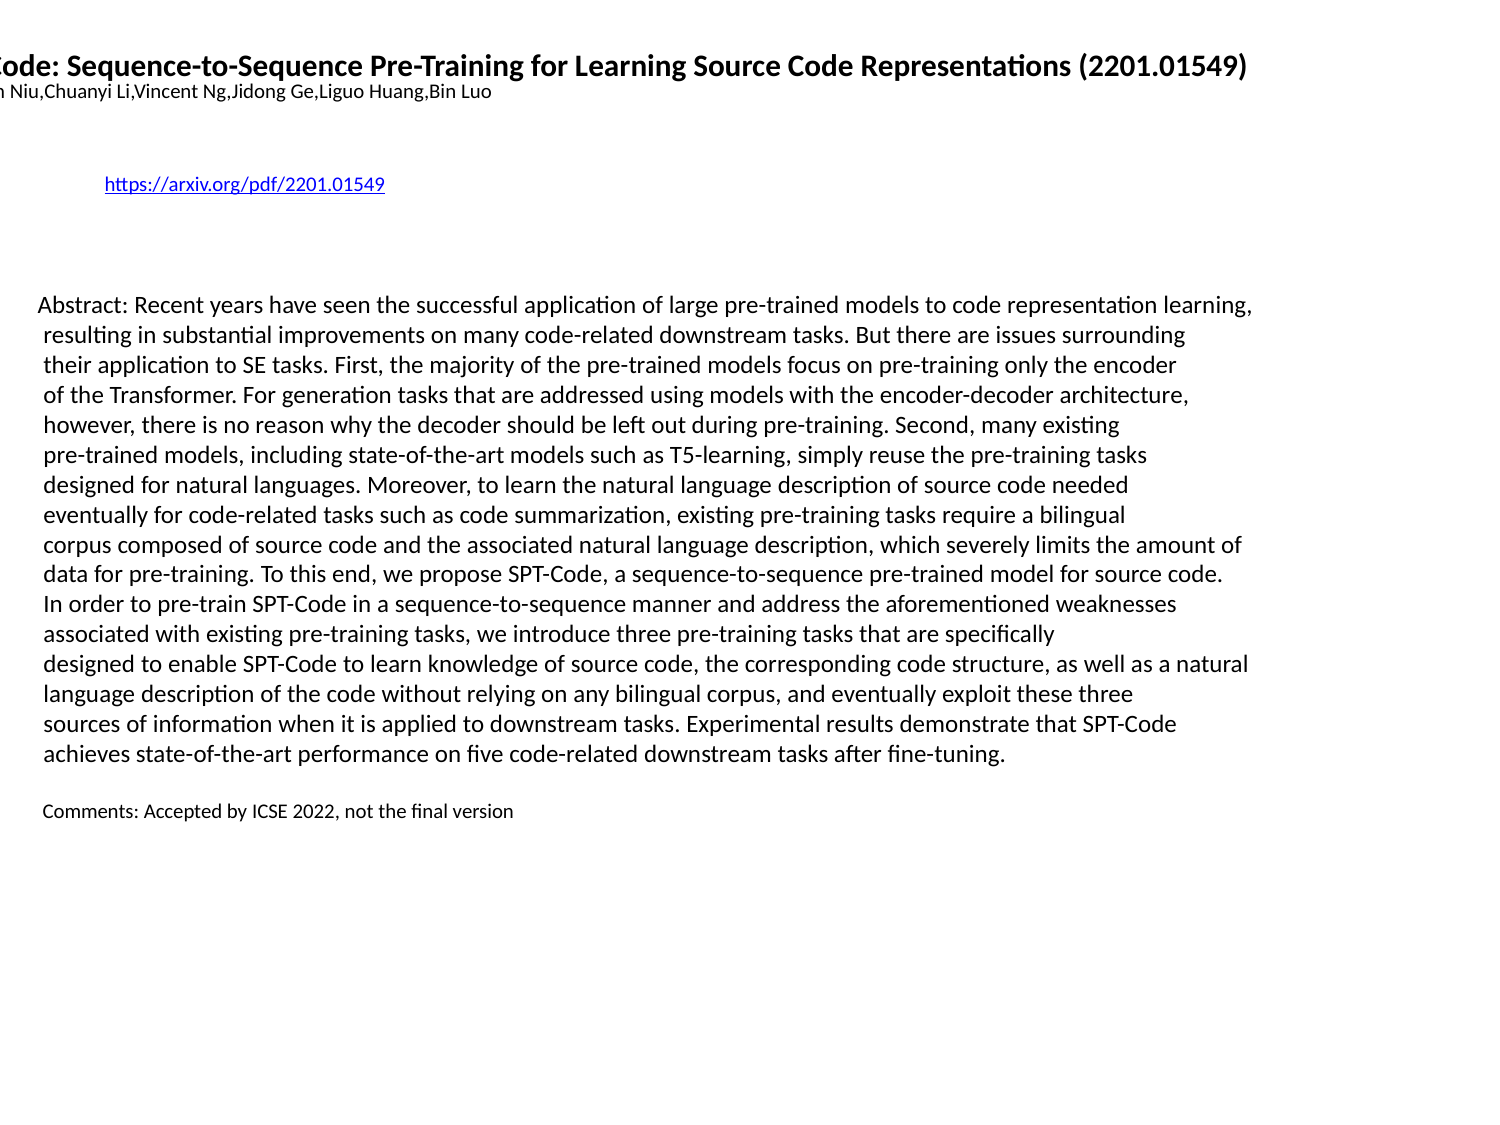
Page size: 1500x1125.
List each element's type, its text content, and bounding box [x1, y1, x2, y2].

text_box Abstract: Recent years have seen the successful application of large pre-trained models to code representation learning, resulting in substantial improvements on many code-related downstream tasks. But there are issues surrounding their application to SE tasks. First, the majority of the pre-trained models focus on pre-training only the encoder of the Transformer. For generation tasks that are addressed using models with the encoder-decoder architecture, however, there is no reason why the decoder should be left out during pre-training. Second, many existing pre-trained models, including state-of-the-art models such as T5-learning, simply reuse the pre-training tasks designed for natural languages. Moreover, to learn the natural language description of source code needed eventually for code-related tasks such as code summarization, existing pre-training tasks require a bilingual corpus composed of source code and the associated natural language description, which severely limits the amount of data for pre-training. To this end, we propose SPT-Code, a sequence-to-sequence pre-trained model for source code. In order to pre-train SPT-Code in a sequence-to-sequence manner and address the aforementioned weaknesses associated with existing pre-training tasks, we introduce three pre-training tasks that are specifically designed to enable SPT-Code to learn knowledge of source code, the corresponding code structure, as well as a natural language description of the code without relying on any bilingual corpus, and eventually exploit these three sources of information when it is applied to downstream tasks. Experimental results demonstrate that SPT-Code achieves state-of-the-art performance on five code-related downstream tasks after fine-tuning. Comments: Accepted by ICSE 2022, not the final version [23, 236, 1277, 830]
text_box SPT-Code: Sequence-to-Sequence Pre-Training for Learning Source Code Representations (2201.01549) Changan Niu,Chuanyi Li,Vincent Ng,Jidong Ge,Liguo Huang,Bin Luo [0, 0, 1265, 110]
text_box https://arxiv.org/pdf/2201.01549 [89, 118, 401, 203]
